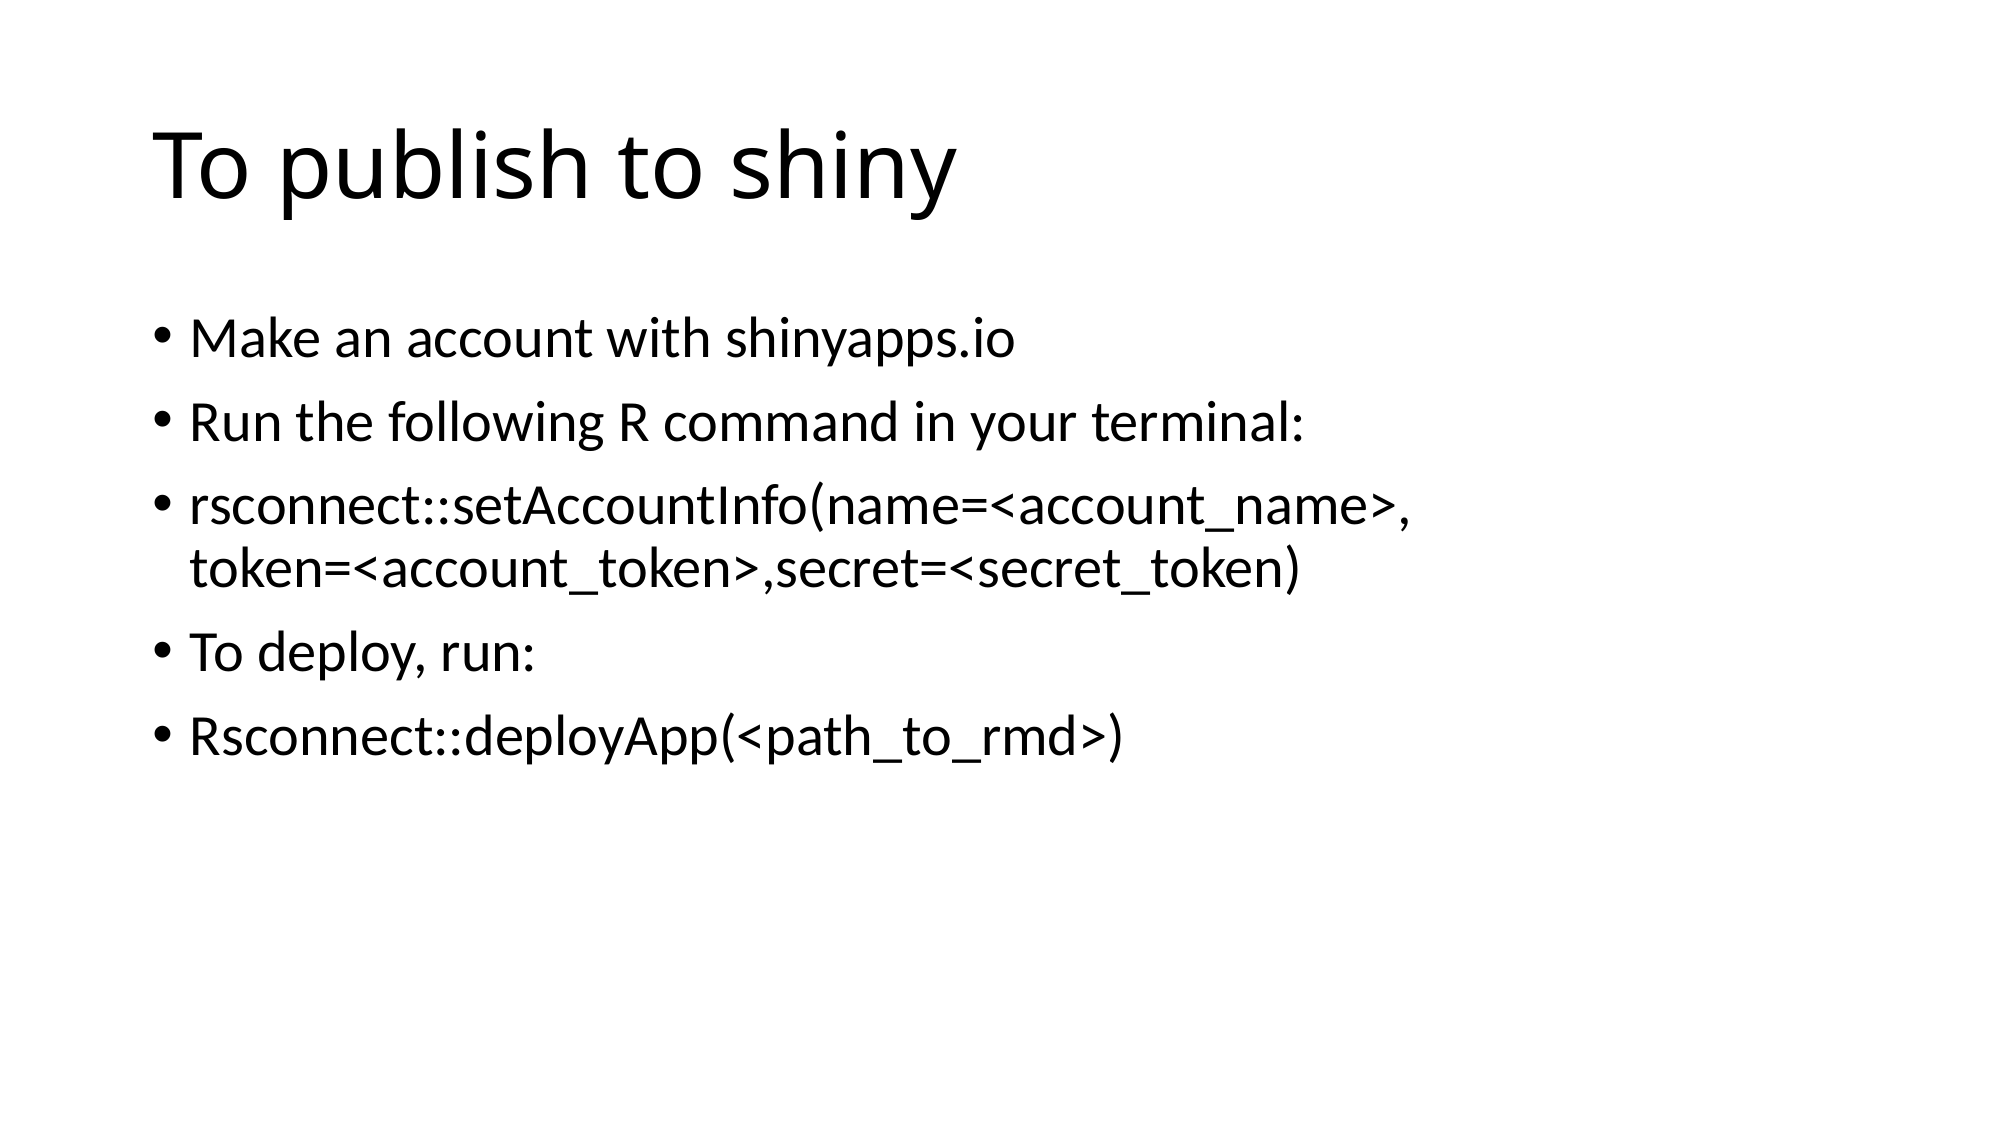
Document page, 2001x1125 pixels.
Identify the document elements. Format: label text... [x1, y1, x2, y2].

title To publish to shiny [137, 59, 1863, 278]
list Make an account with shinyapps.io Run the following R command in your terminal: rsconnect::setAccountInfo(name=<account_name>, token=<account_token>,secret=<secret_token) To deploy, run: Rsconnect::deployApp(<path_to_rmd>) [137, 299, 1863, 1014]
